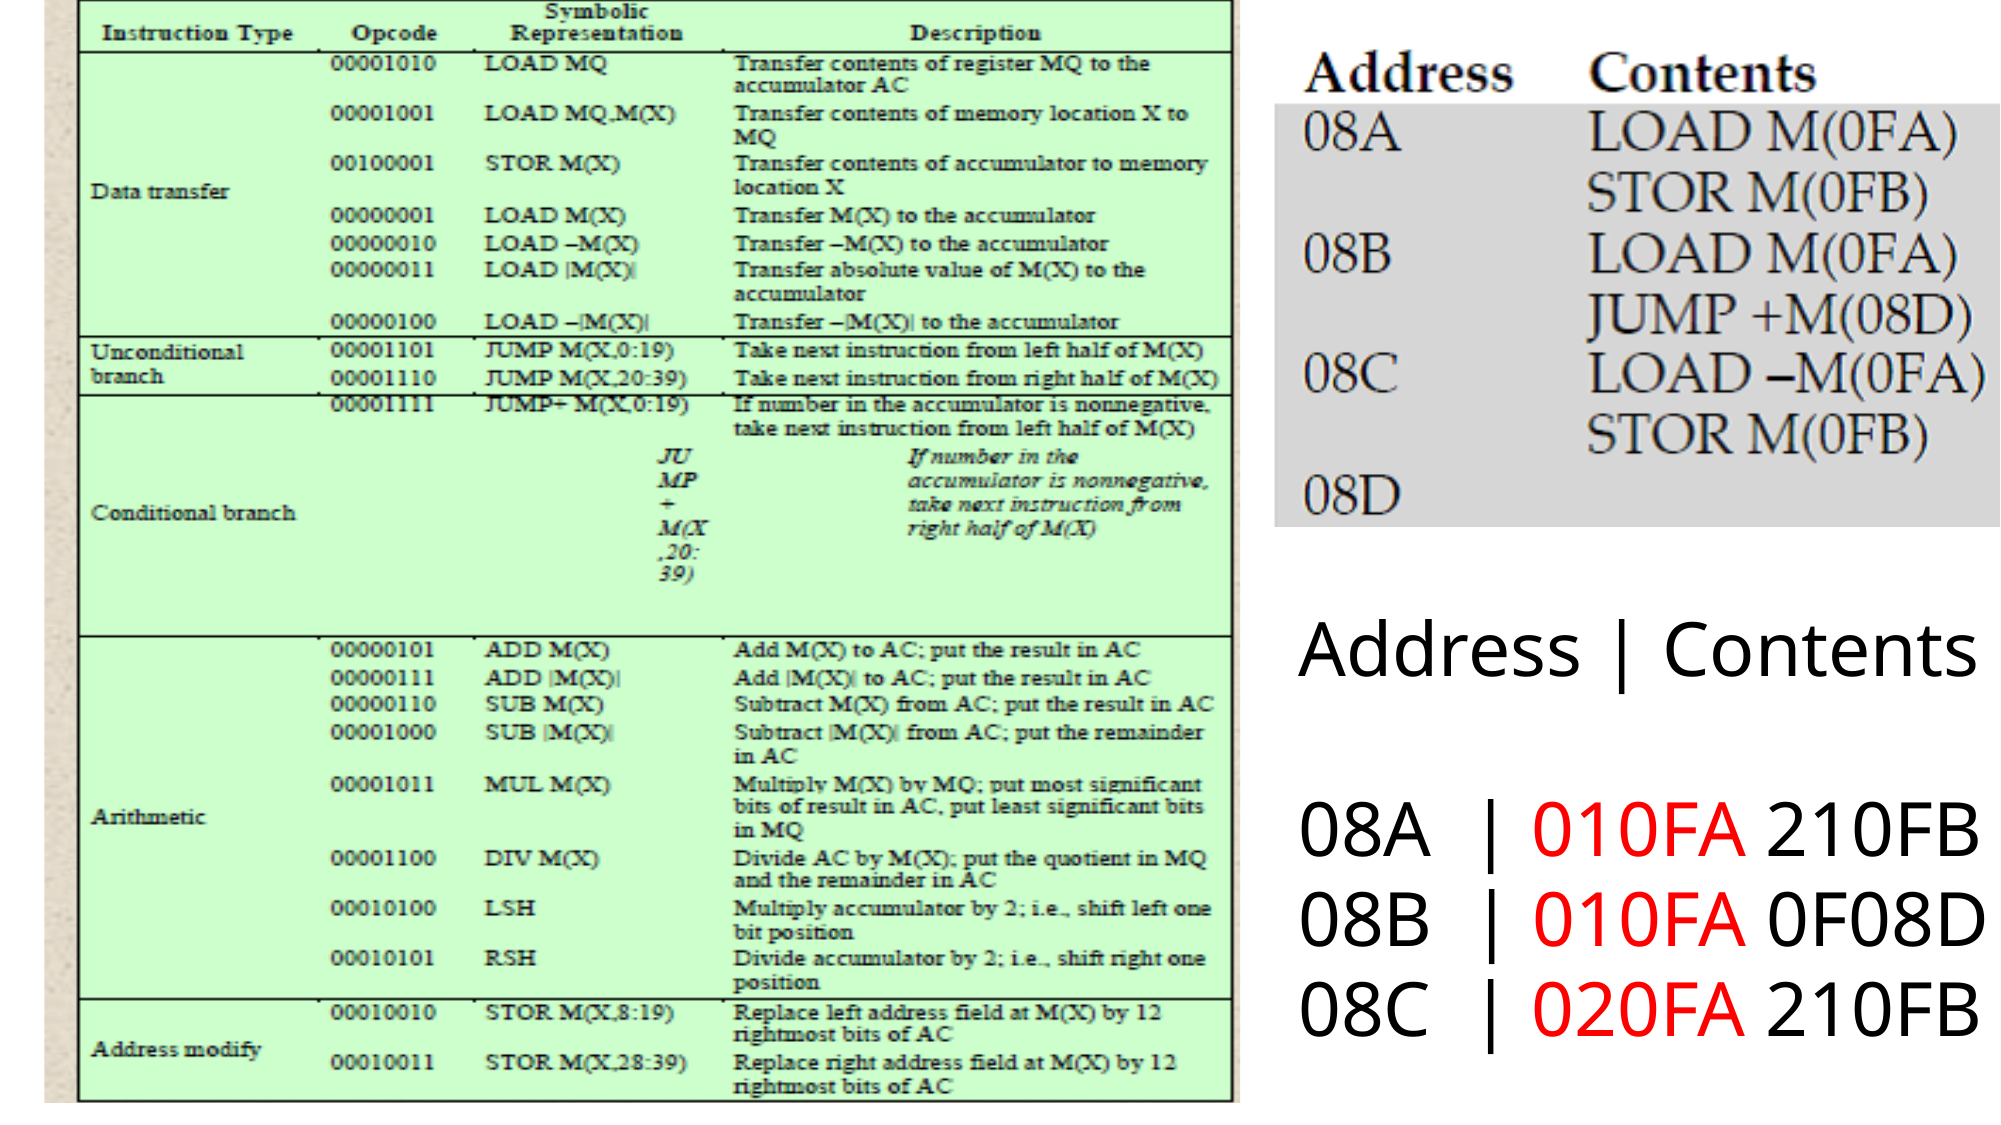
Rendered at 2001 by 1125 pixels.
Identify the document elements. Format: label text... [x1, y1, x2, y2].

text_box Address | Contents 08A | 010FA 210FB 08B | 010FA 0F08D 08C | 020FA 210FB [1283, 593, 2000, 1059]
picture [1259, 41, 2000, 527]
picture [44, 0, 1241, 1103]
